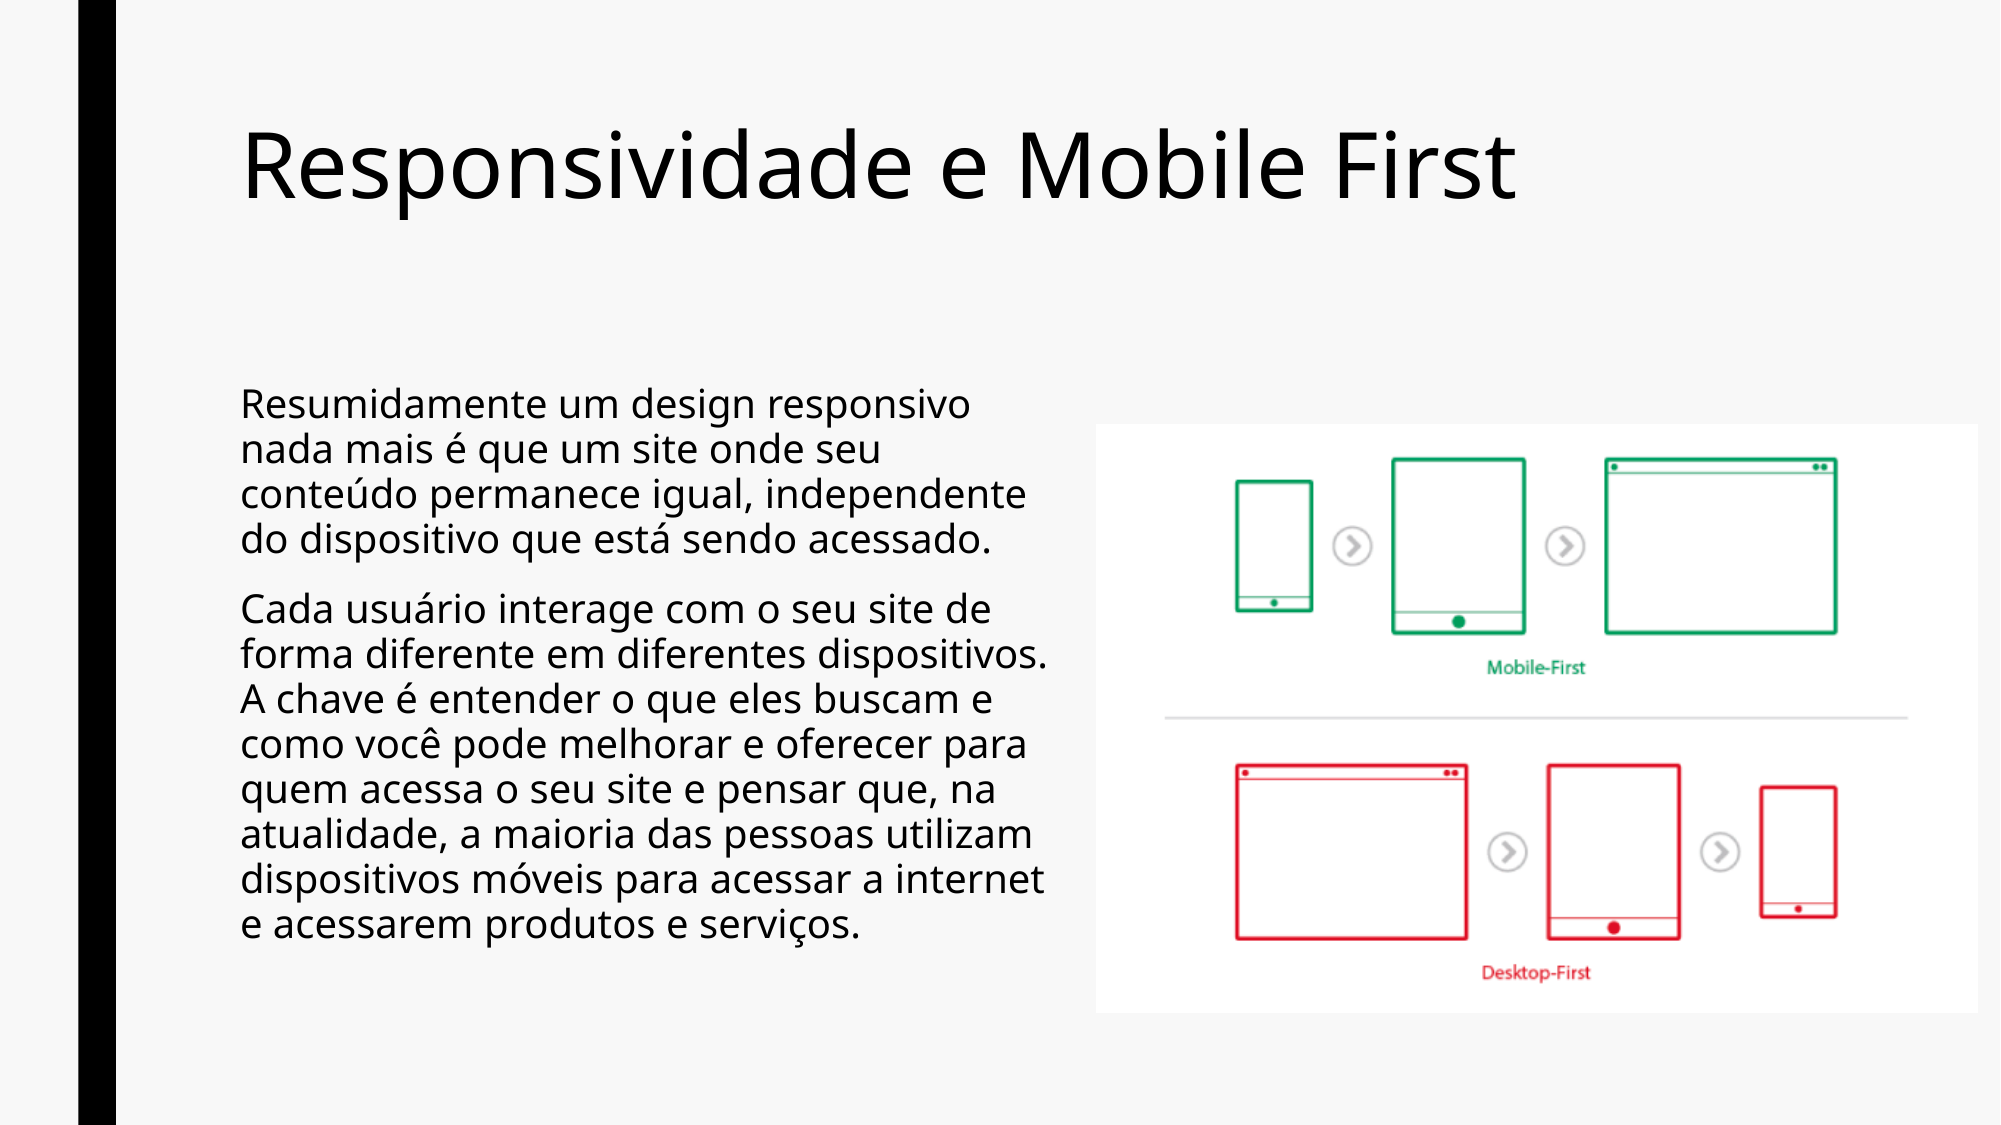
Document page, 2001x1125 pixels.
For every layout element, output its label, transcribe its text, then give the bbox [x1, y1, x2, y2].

list Resumidamente um design responsivo nada mais é que um site onde seu conteúdo permanece igual, independente do dispositivo que está sendo acessado. Cada usuário interage com o seu site de forma diferente em diferentes dispositivos. A chave é entender o que eles buscam e como você pode melhorar e oferecer para quem acessa o seu site e pensar que, na atualidade, a maioria das pessoas utilizam dispositivos móveis para acessar a internet e acessarem produtos e serviços. [225, 375, 1068, 963]
picture [1096, 424, 1978, 1013]
title Responsividade e Mobile First [225, 112, 1800, 357]
